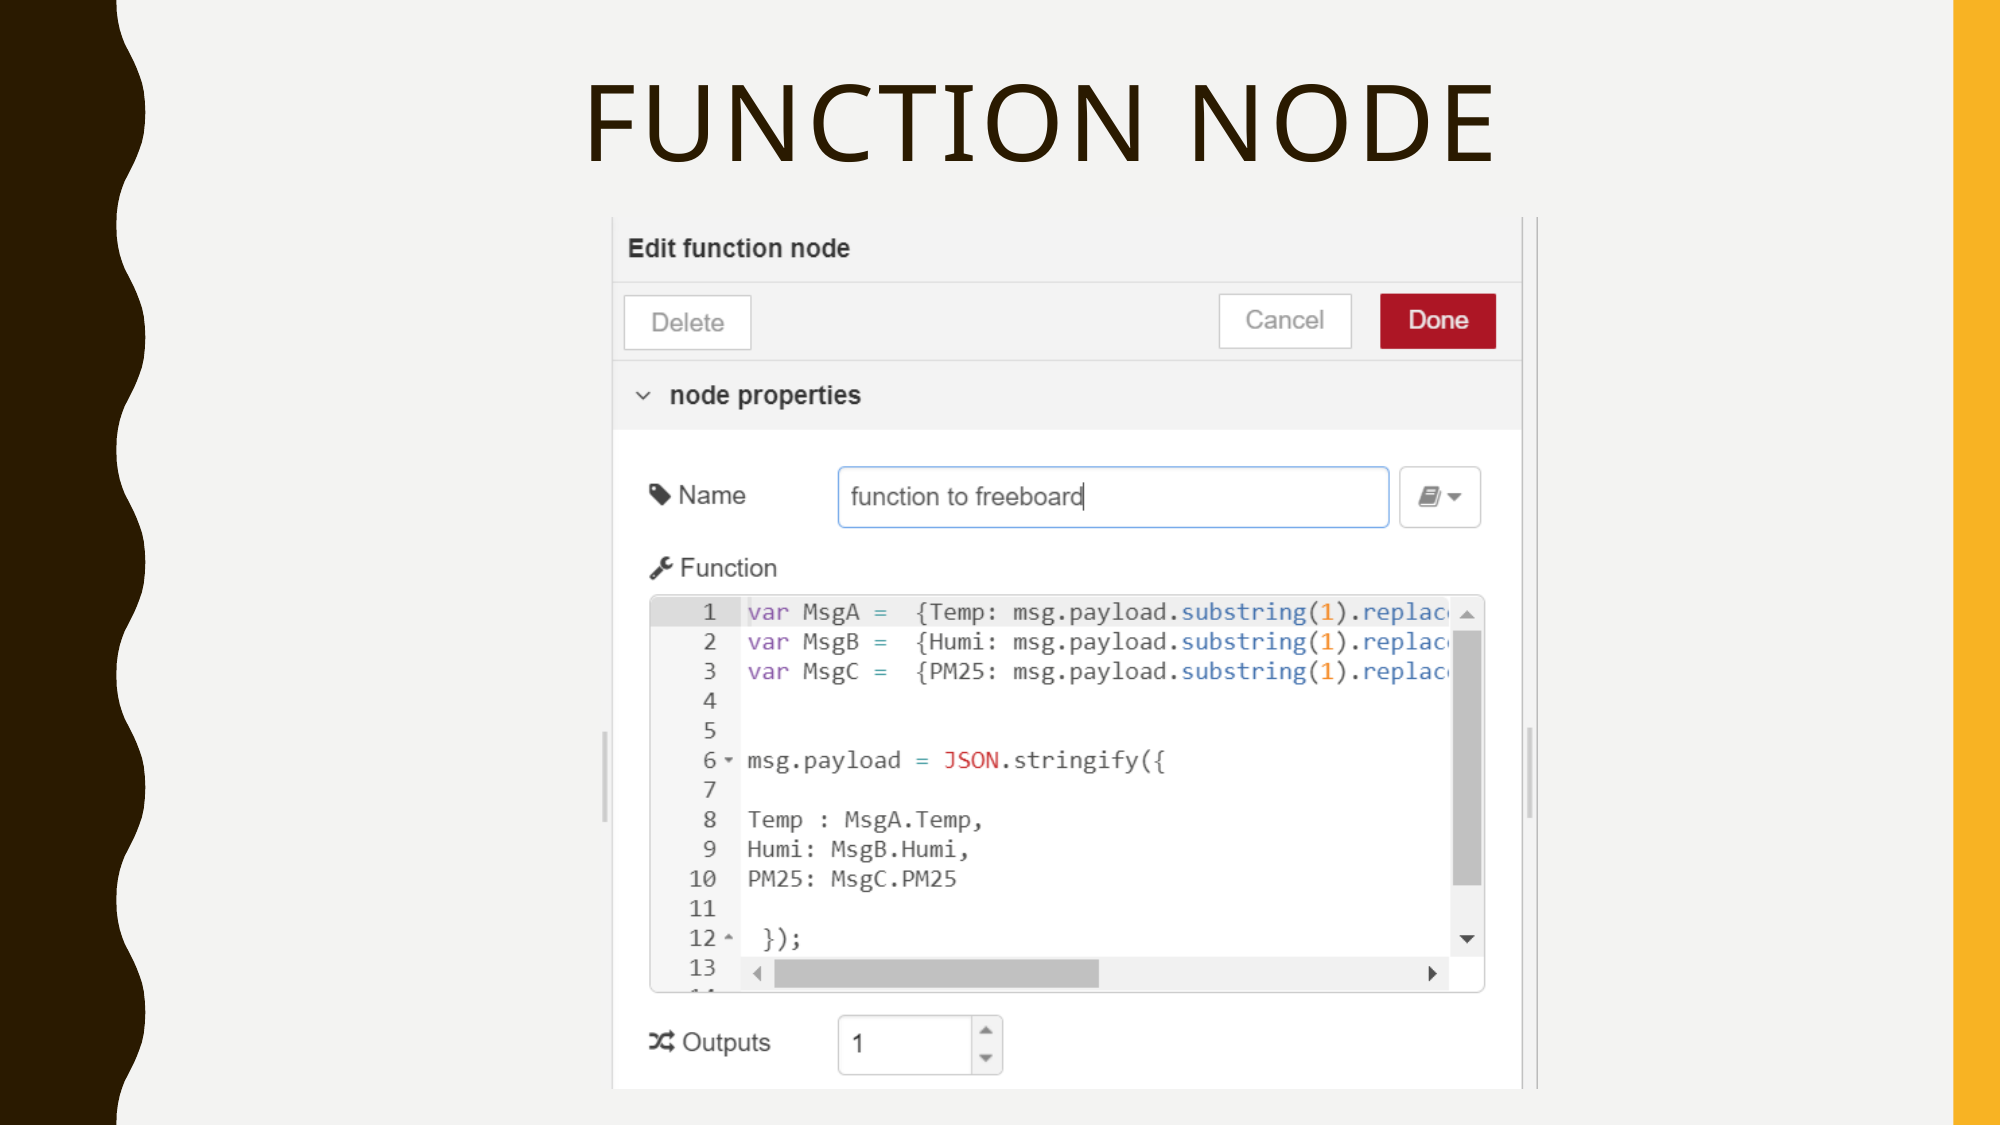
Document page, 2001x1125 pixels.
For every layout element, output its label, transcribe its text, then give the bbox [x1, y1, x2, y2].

title Function node [205, 62, 1875, 209]
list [601, 217, 1538, 1089]
